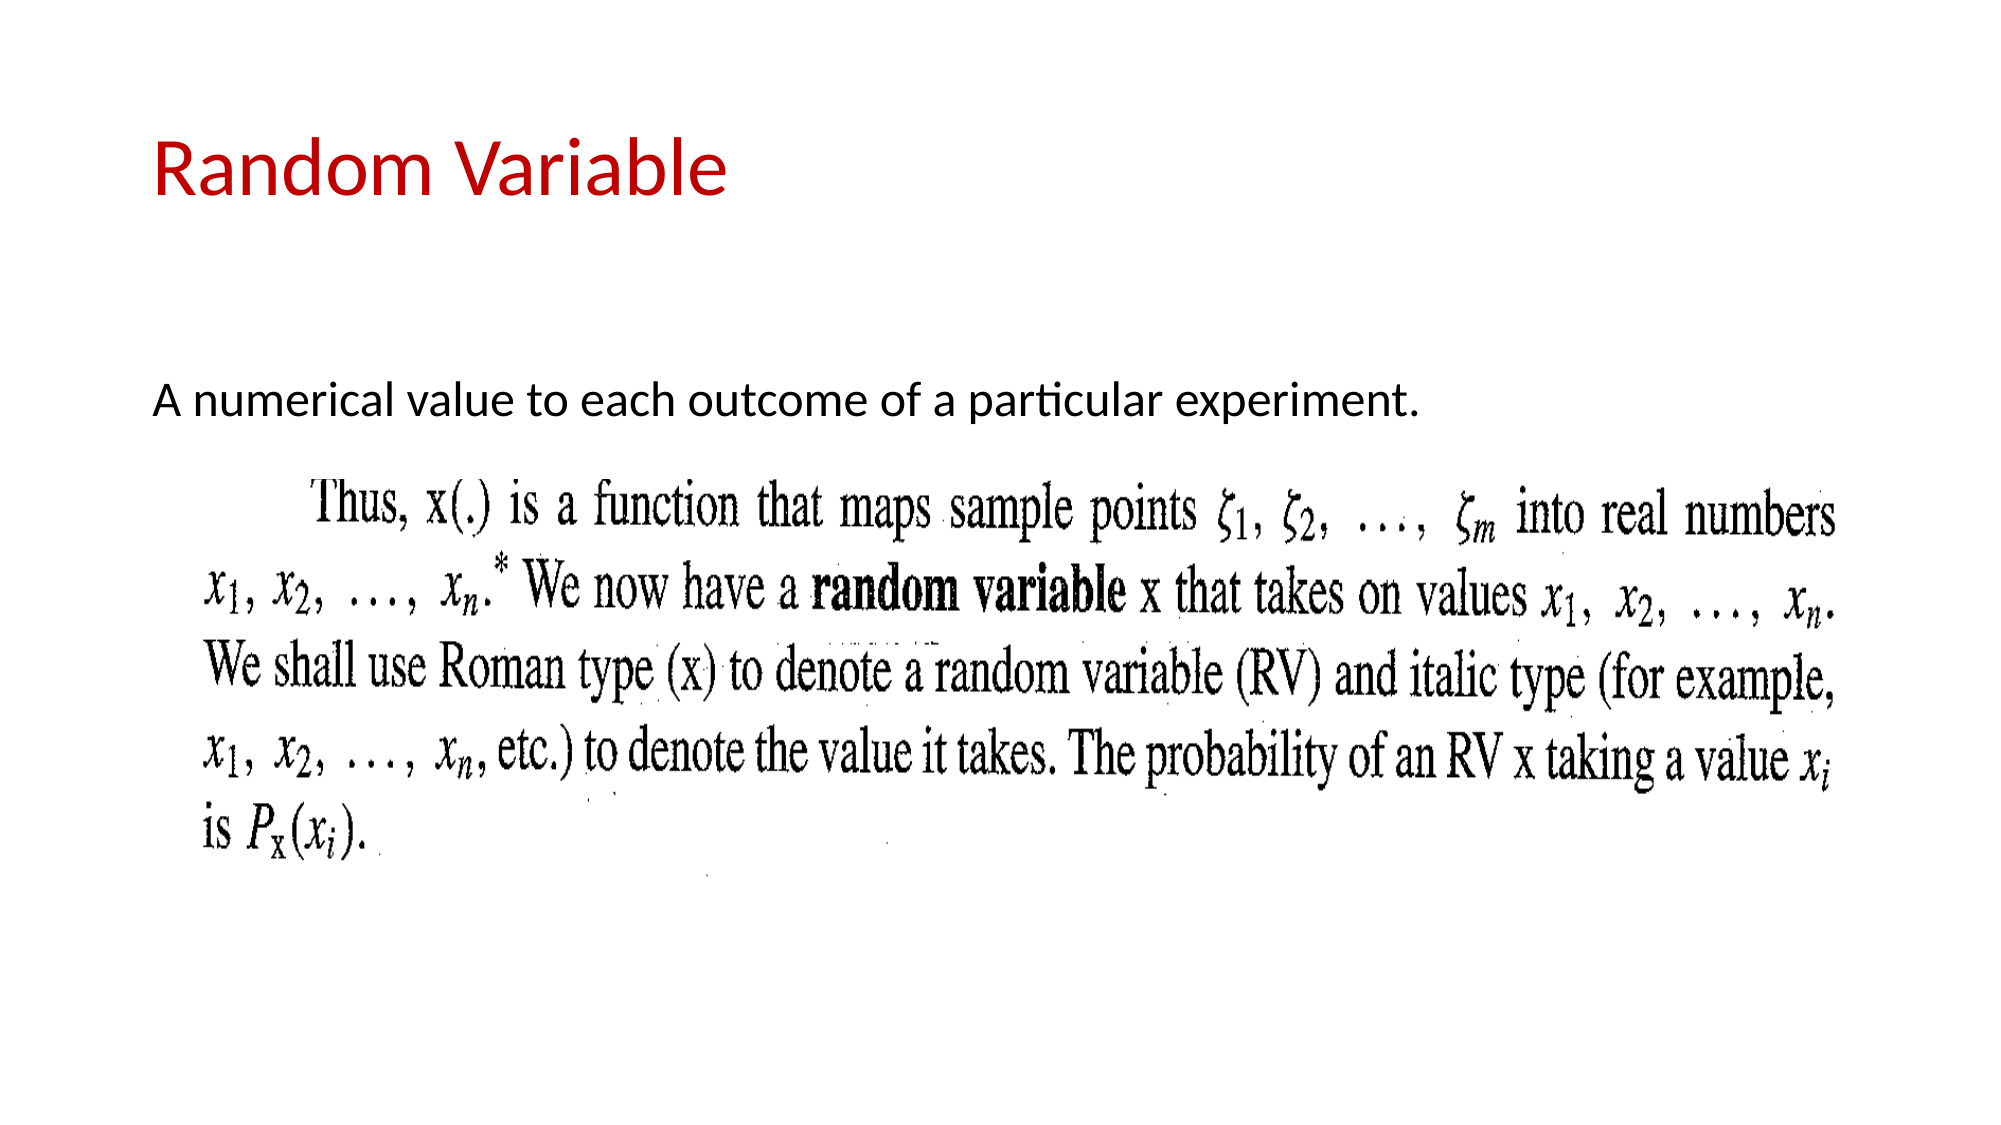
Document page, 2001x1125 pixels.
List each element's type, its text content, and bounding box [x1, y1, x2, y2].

picture [144, 479, 1856, 881]
list A numerical value to each outcome of a particular experiment. [137, 299, 1863, 1014]
title Random Variable [137, 59, 1863, 278]
